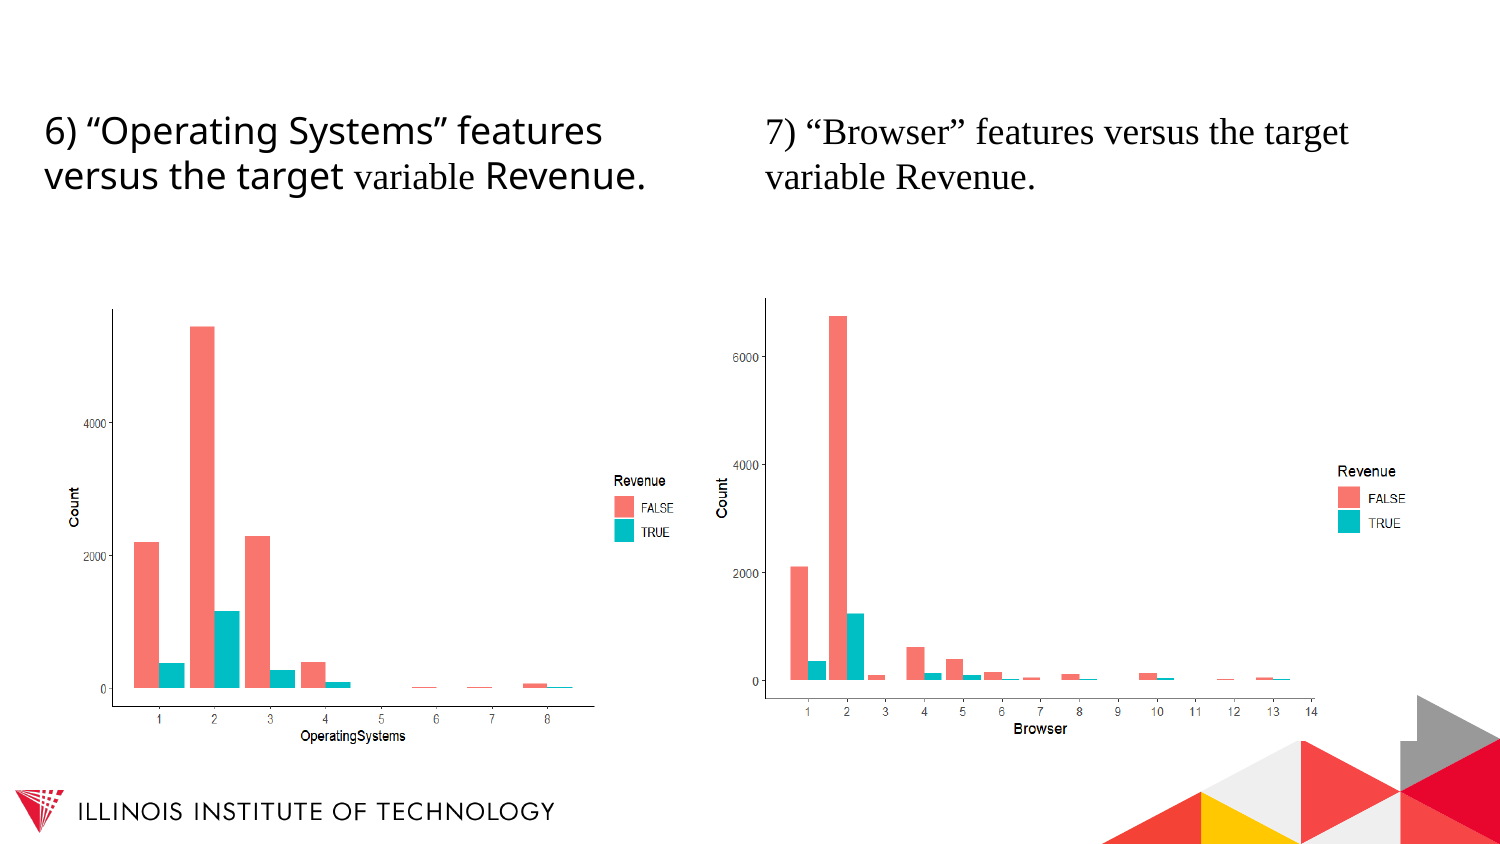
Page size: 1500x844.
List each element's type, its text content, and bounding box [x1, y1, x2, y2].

picture [52, 291, 688, 744]
title 6) “Operating Systems” features versus the target variable Revenue. [29, 92, 673, 292]
picture [15, 790, 554, 833]
picture [702, 279, 1417, 741]
text_box 7) “Browser” features versus the target variable Revenue. [750, 92, 1393, 278]
slide_number [1403, 779, 1494, 844]
